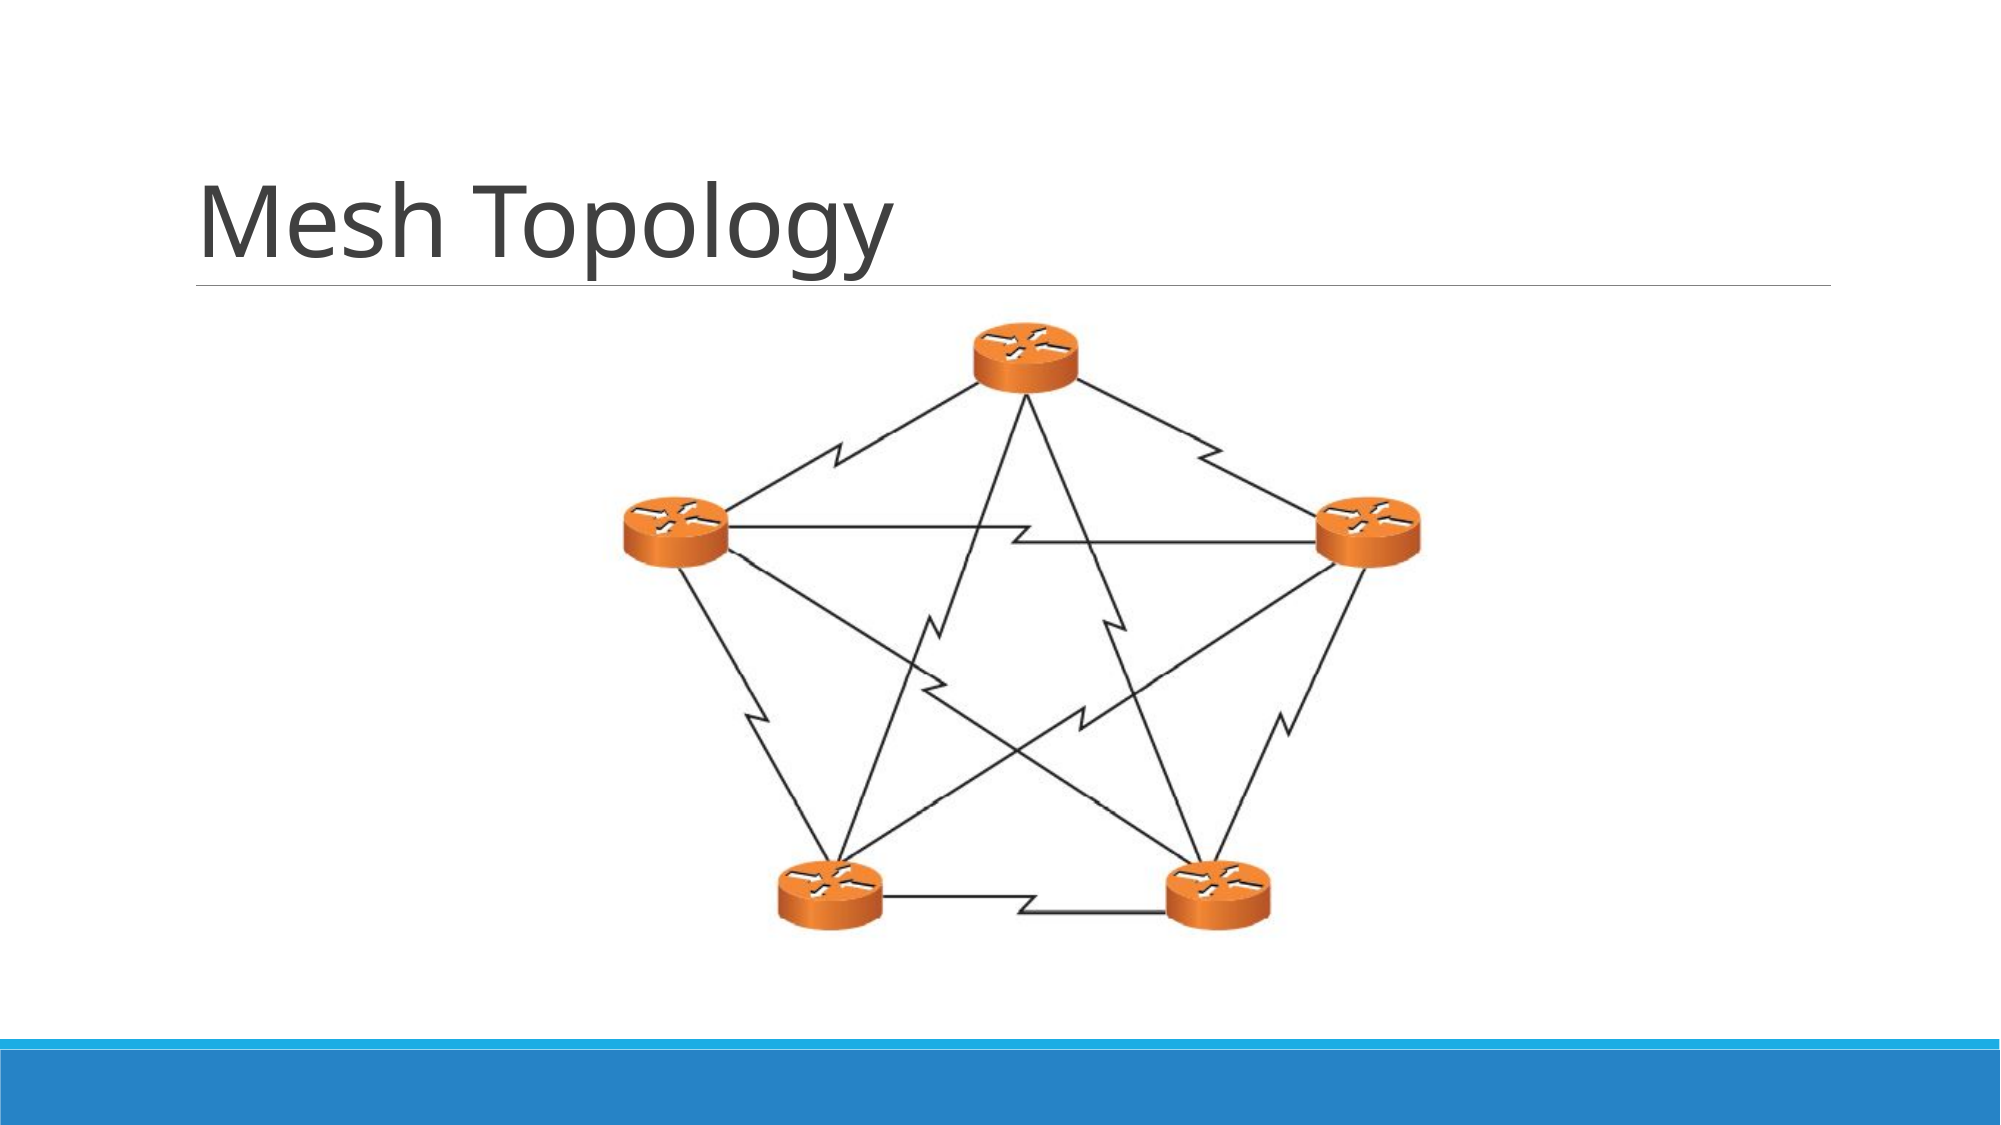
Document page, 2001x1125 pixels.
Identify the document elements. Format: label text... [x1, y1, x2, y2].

title Mesh Topology [180, 47, 1830, 285]
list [533, 302, 1477, 964]
